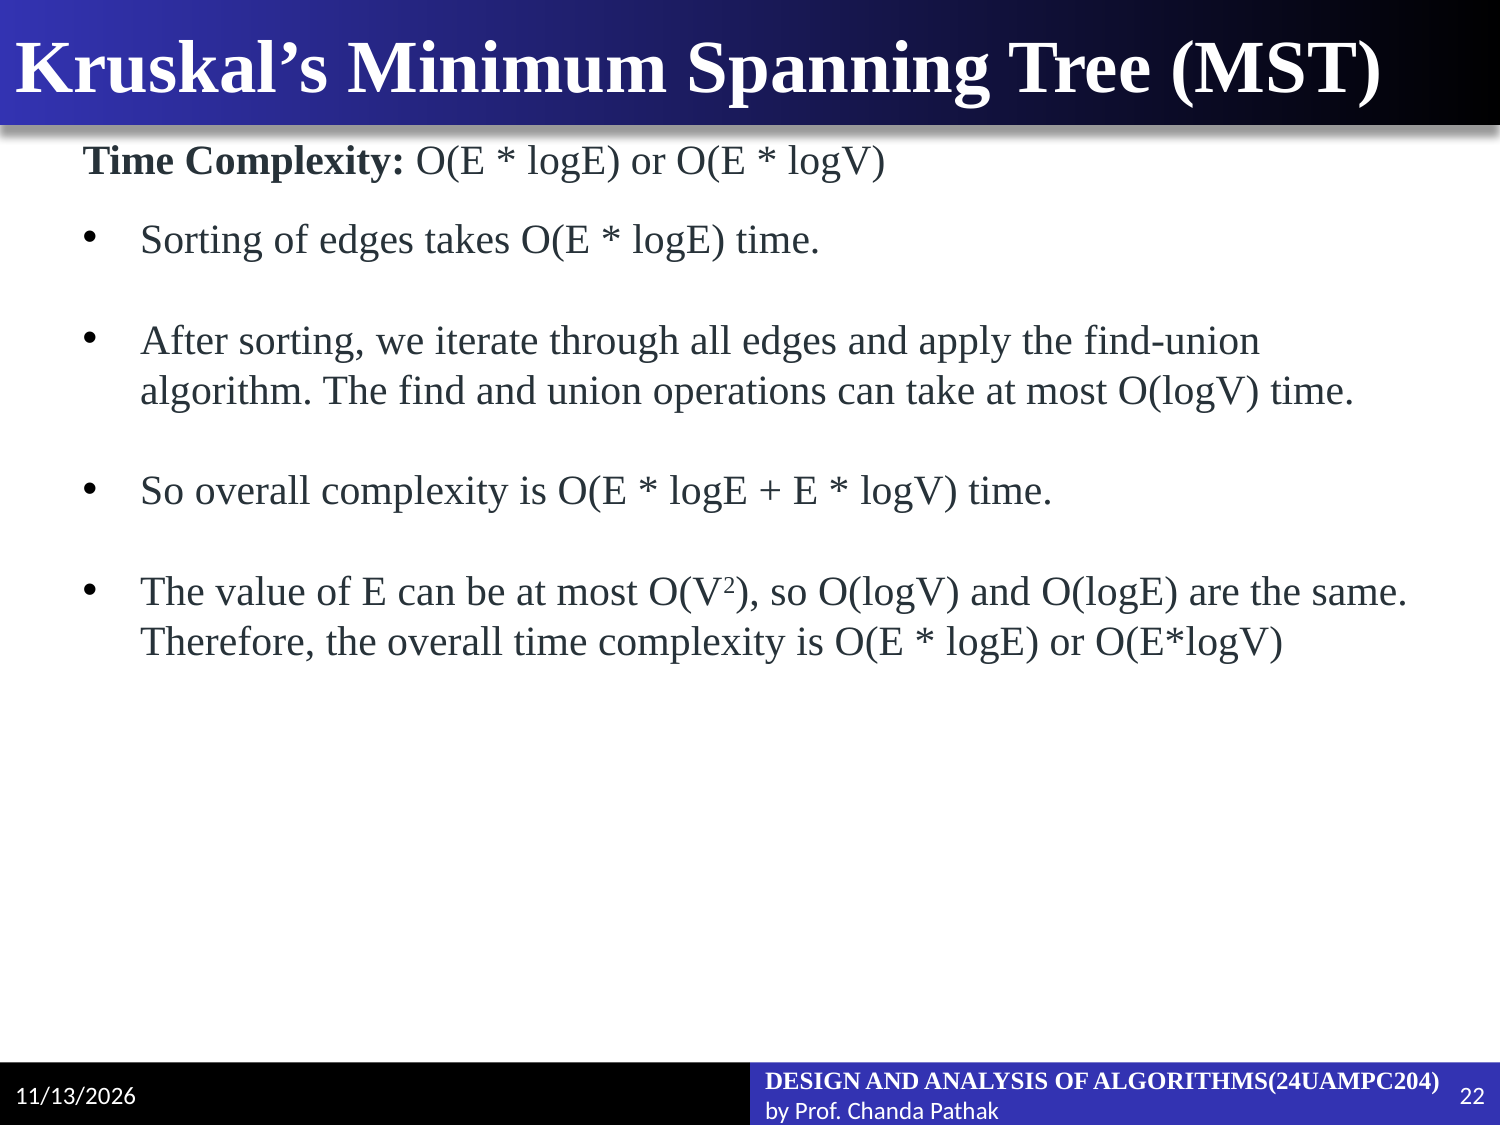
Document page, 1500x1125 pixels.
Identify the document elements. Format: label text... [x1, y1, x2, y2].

list Time Complexity: O(E * logE) or O(E * logV) Sorting of edges takes O(E * logE) time. After sorting, we iterate through all edges and apply the find-union algorithm. The find and union operations can take at most O(logV) time. So overall complexity is O(E * logE + E * logV) time. The value of E can be at most O(V2), so O(logV) and O(logE) are the same. Therefore, the overall time complexity is O(E * logE) or O(E*logV) [50, 125, 1425, 1005]
title Kruskal’s Minimum Spanning Tree (MST) [0, 0, 1463, 125]
footer DESIGN AND ANALYSIS OF ALGORITHMS(24UAMPC204) by Prof. Chanda Pathak [750, 1065, 1325, 1125]
slide_number 22 [1325, 1065, 1500, 1125]
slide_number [0, 1065, 176, 1125]
